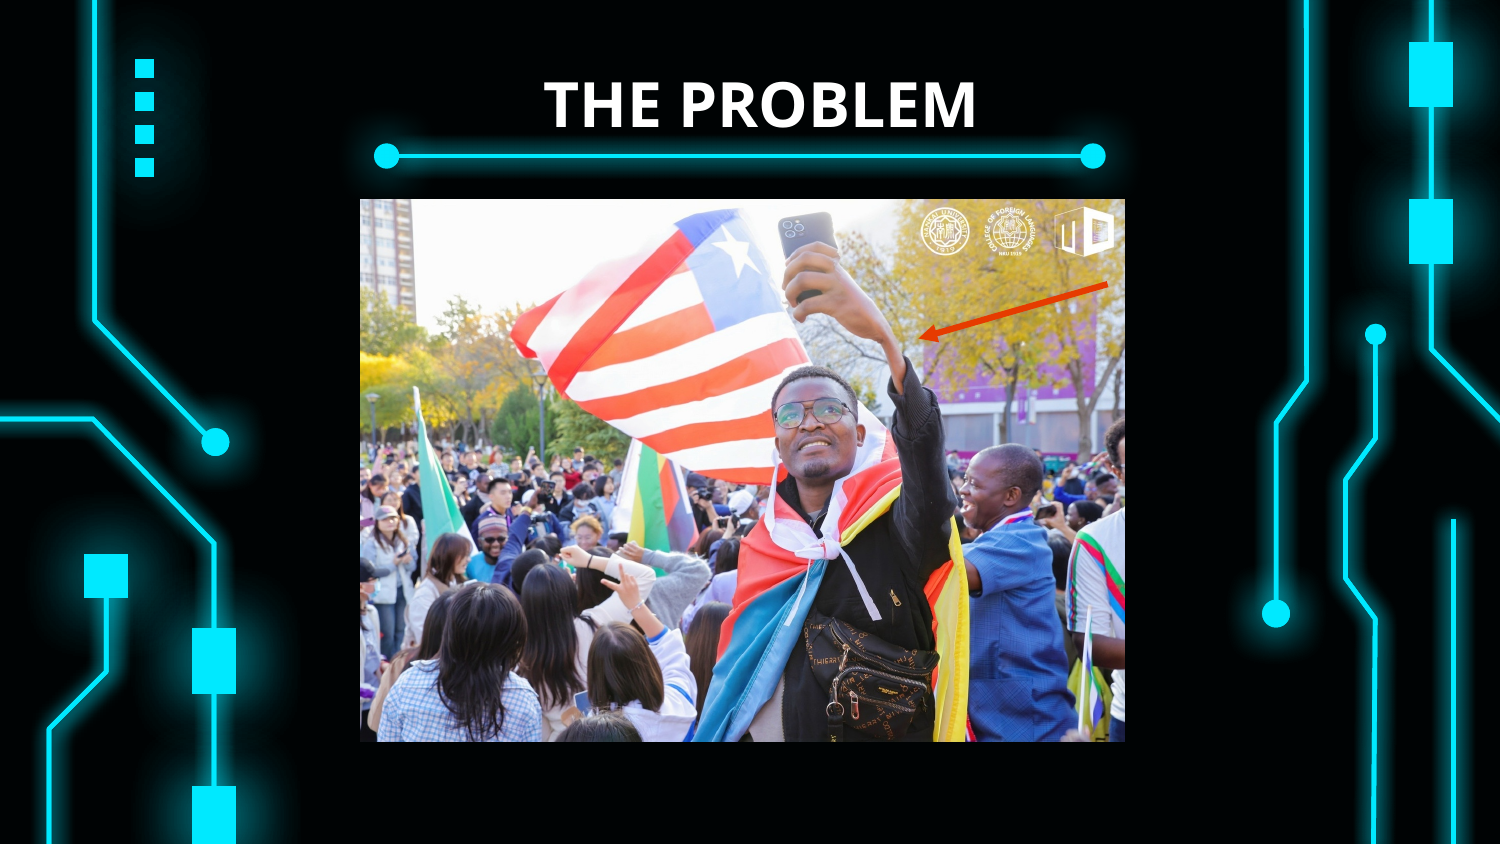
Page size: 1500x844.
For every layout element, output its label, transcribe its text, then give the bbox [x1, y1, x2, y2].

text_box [375, 144, 1105, 168]
picture [360, 199, 1126, 743]
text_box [918, 283, 1108, 339]
text_box THE PROBLEM [528, 39, 1021, 143]
